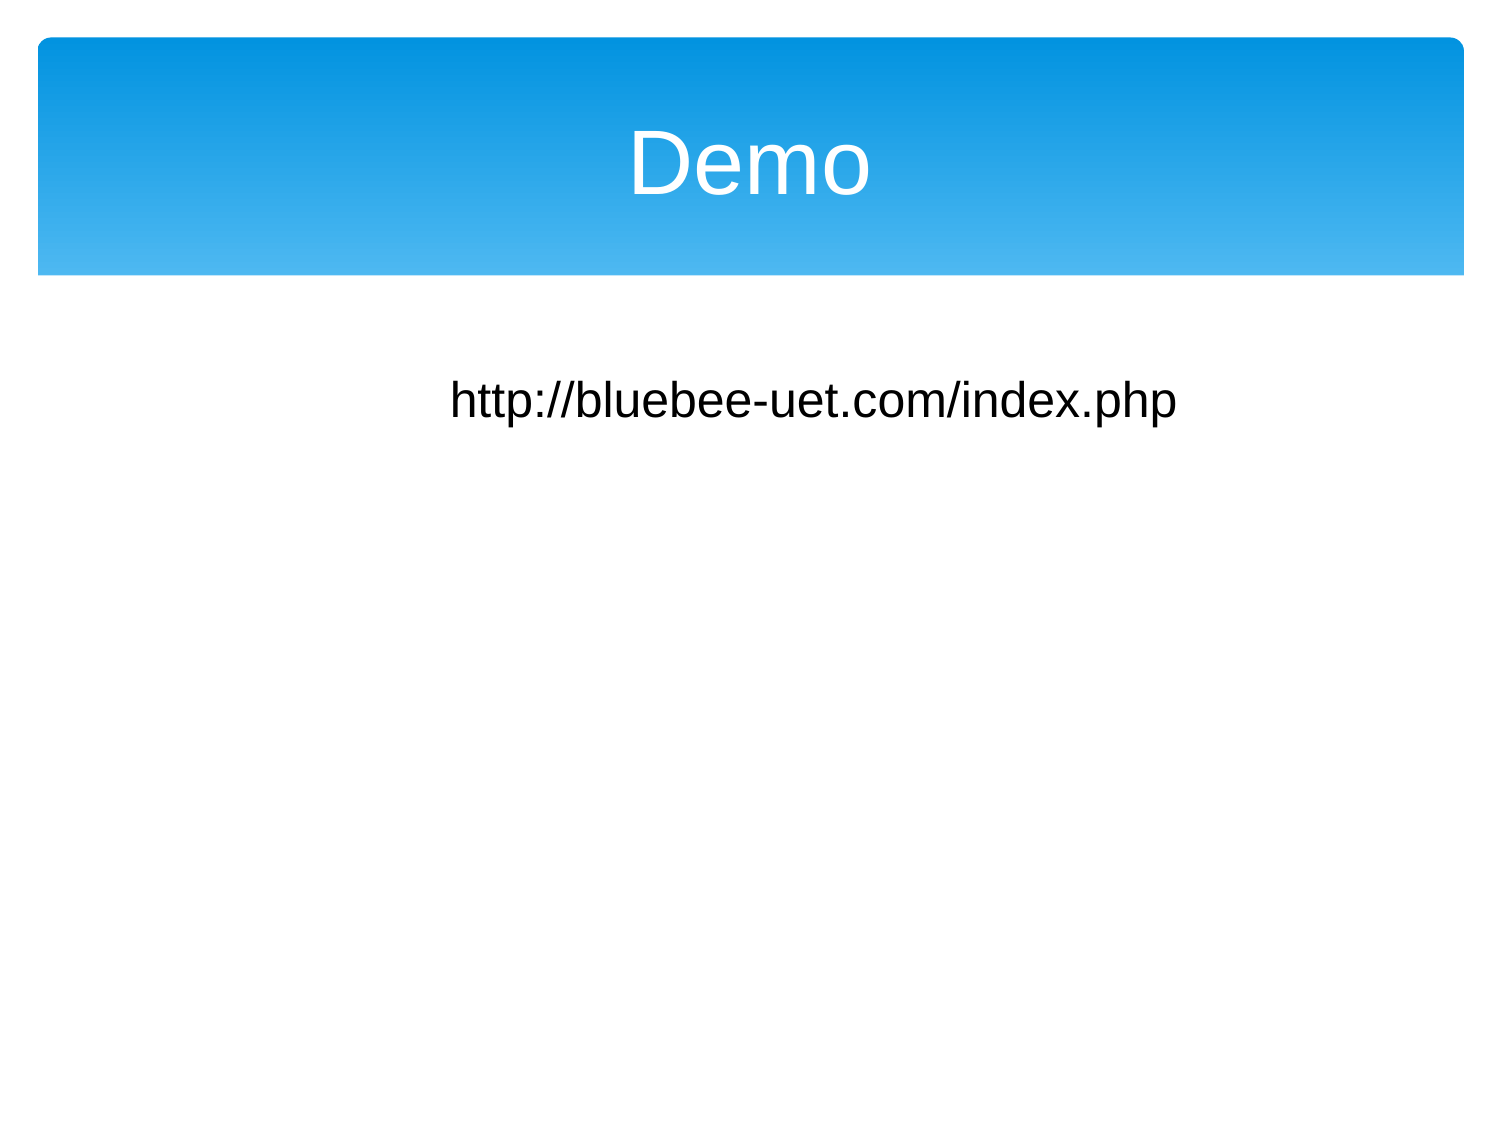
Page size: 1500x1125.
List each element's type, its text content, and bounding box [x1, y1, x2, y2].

text_box http://bluebee-uet.com/index.php [434, 360, 1230, 531]
text_box Demo [74, 55, 1425, 261]
